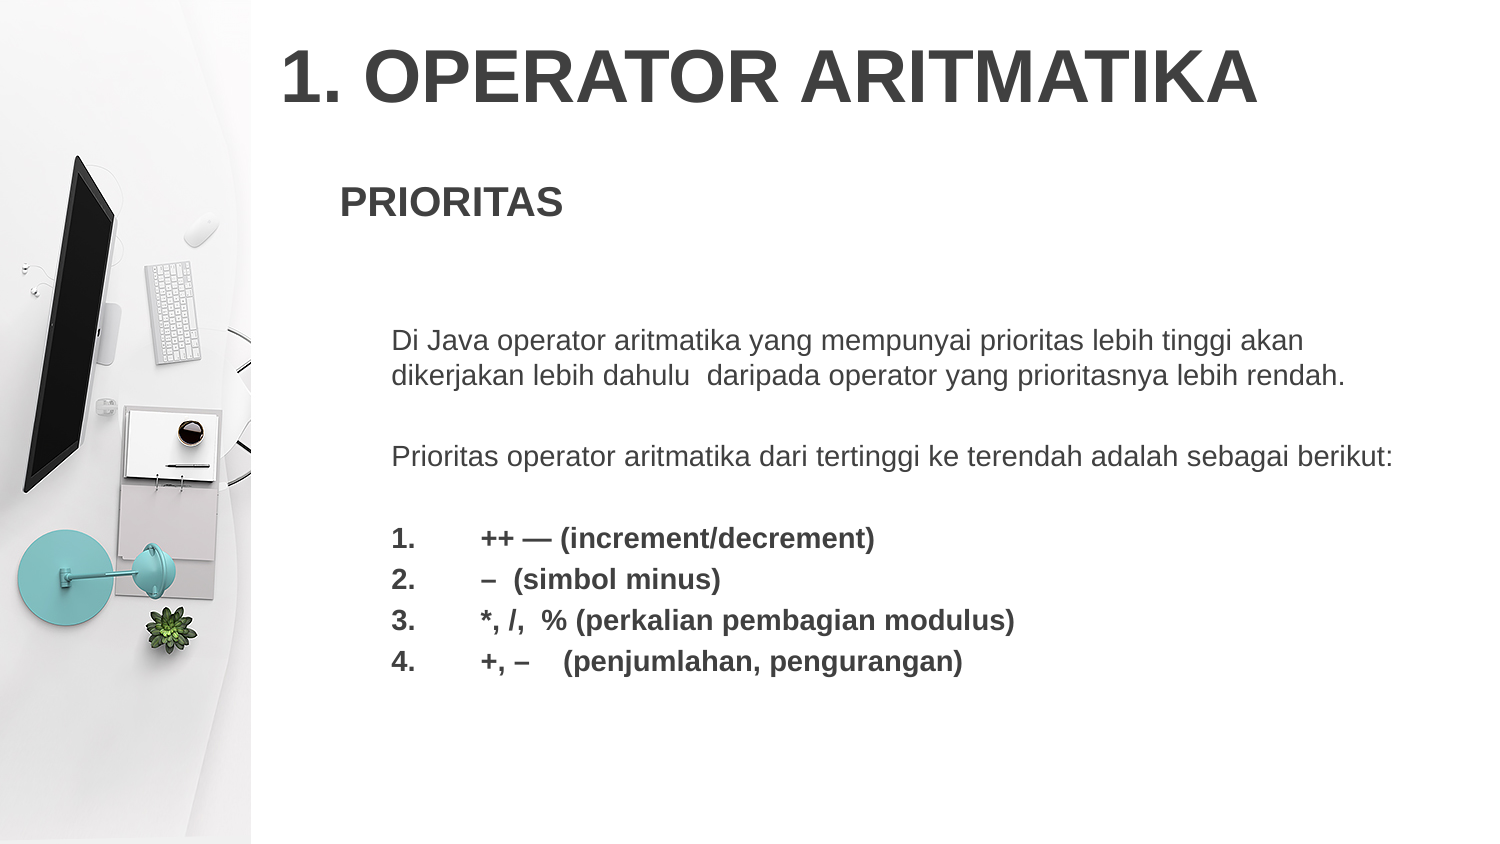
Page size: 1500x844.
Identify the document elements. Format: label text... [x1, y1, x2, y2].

title 1. OPERATOR ARITMATIKA [265, 0, 1500, 146]
list Di Java operator aritmatika yang mempunyai prioritas lebih tinggi akan dikerjakan lebih dahulu daripada operator yang prioritasnya lebih rendah. Prioritas operator aritmatika dari tertinggi ke terendah adalah sebagai berikut: ++ — (increment/decrement) – (simbol minus) *, /, % (perkalian pembagian modulus) +, – (penjumlahan, pengurangan) [326, 273, 1461, 765]
list PRIORITAS [324, 161, 1459, 238]
picture [0, 0, 1500, 844]
